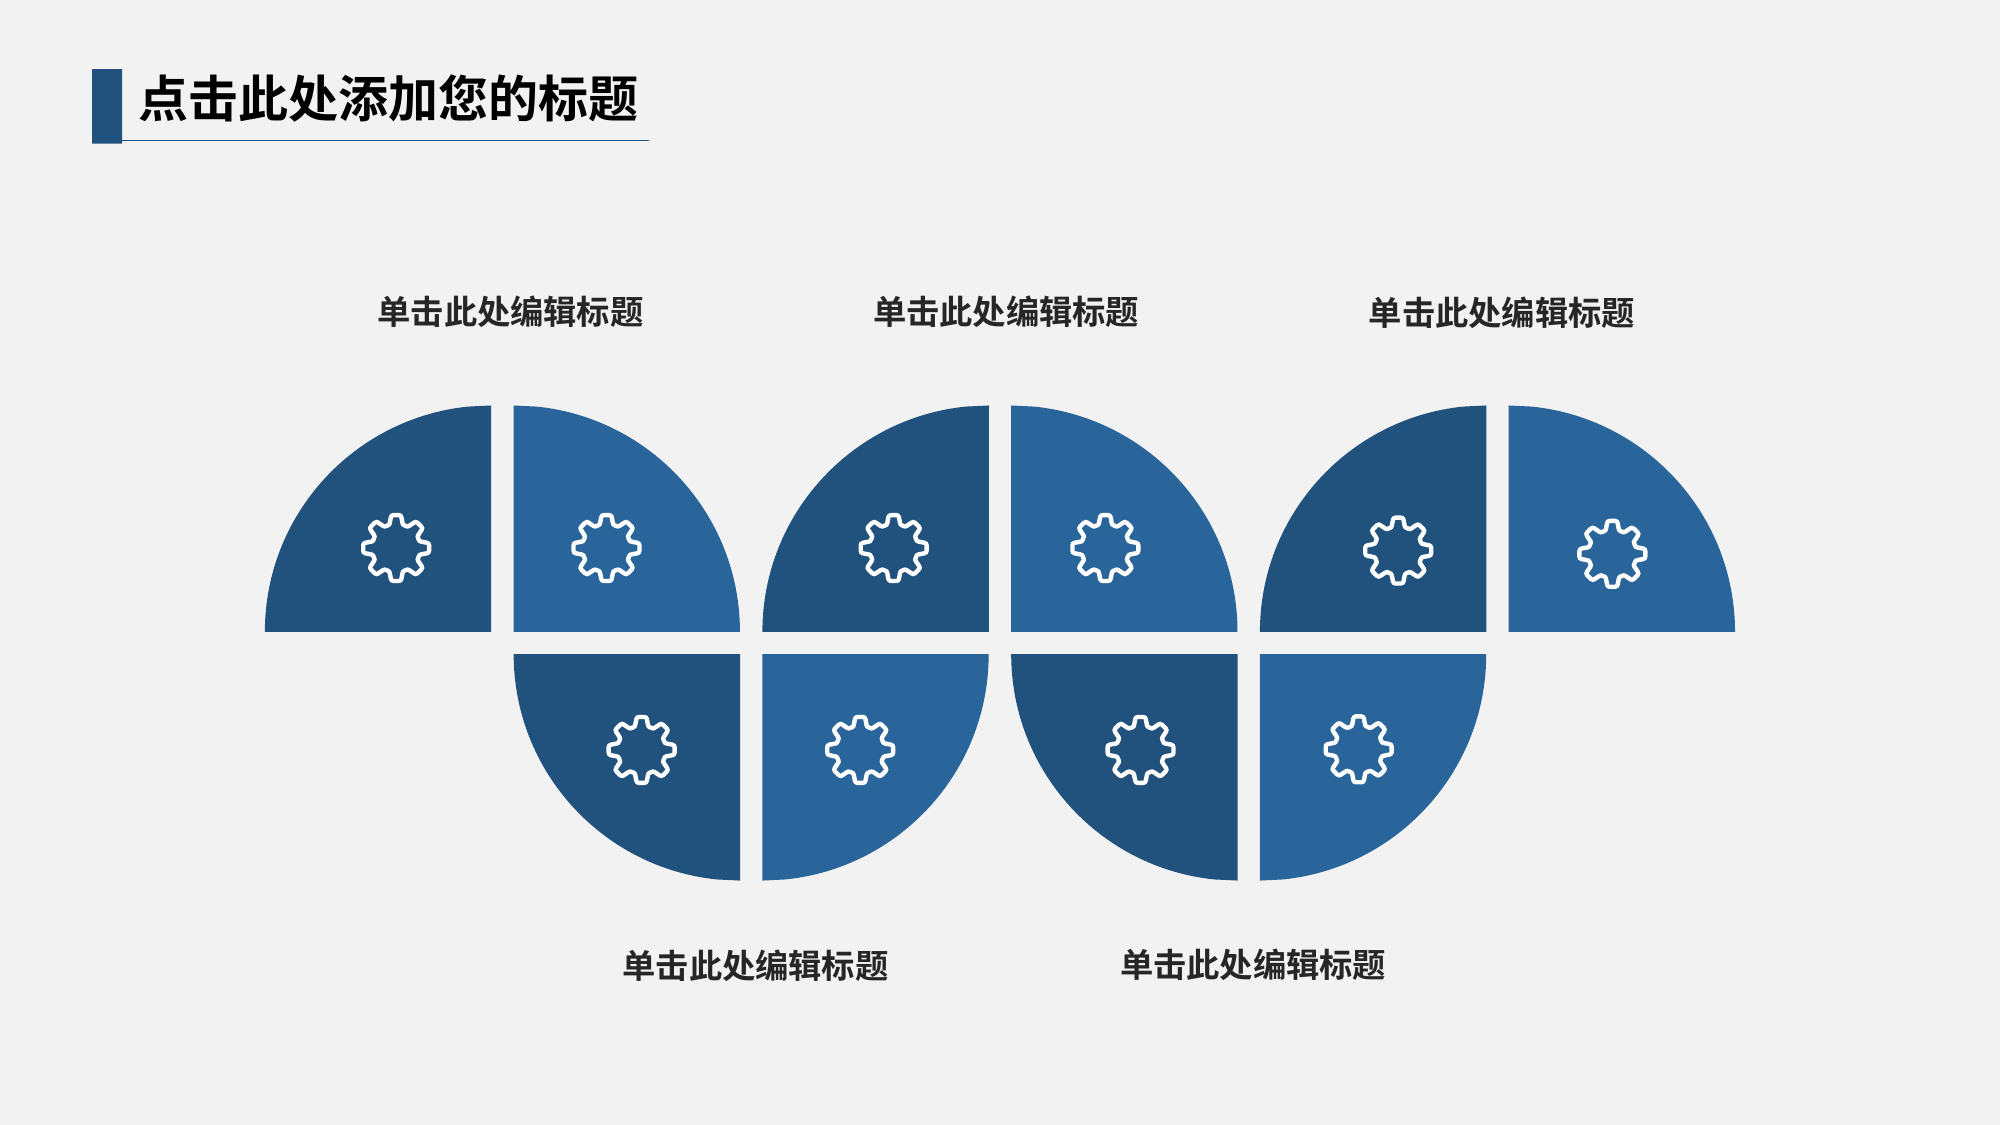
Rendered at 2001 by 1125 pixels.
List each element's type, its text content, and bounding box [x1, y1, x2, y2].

text_box [361, 512, 432, 584]
text_box 单击此处编辑标题 [1354, 284, 1773, 340]
text_box [1258, 404, 1488, 633]
text_box 单击此处编辑标题 [1105, 937, 1525, 992]
text_box [1070, 512, 1141, 584]
text_box [1323, 714, 1394, 785]
text_box [1258, 653, 1488, 882]
text_box 单击此处编辑标题 [858, 284, 1278, 339]
text_box [858, 512, 929, 584]
text_box [1010, 653, 1239, 882]
text_box [1010, 404, 1239, 633]
text_box [263, 404, 493, 633]
text_box [1507, 404, 1737, 633]
text_box [512, 404, 742, 633]
text_box [1577, 518, 1648, 589]
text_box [89, 60, 712, 144]
text_box [512, 653, 742, 882]
text_box [571, 512, 642, 584]
text_box [1363, 515, 1434, 586]
text_box [761, 404, 990, 633]
text_box [761, 653, 990, 882]
text_box 单击此处编辑标题 [607, 938, 1027, 993]
text_box [825, 714, 896, 786]
text_box 单击此处编辑标题 [362, 283, 782, 339]
text_box [606, 714, 677, 786]
text_box [1105, 714, 1176, 786]
